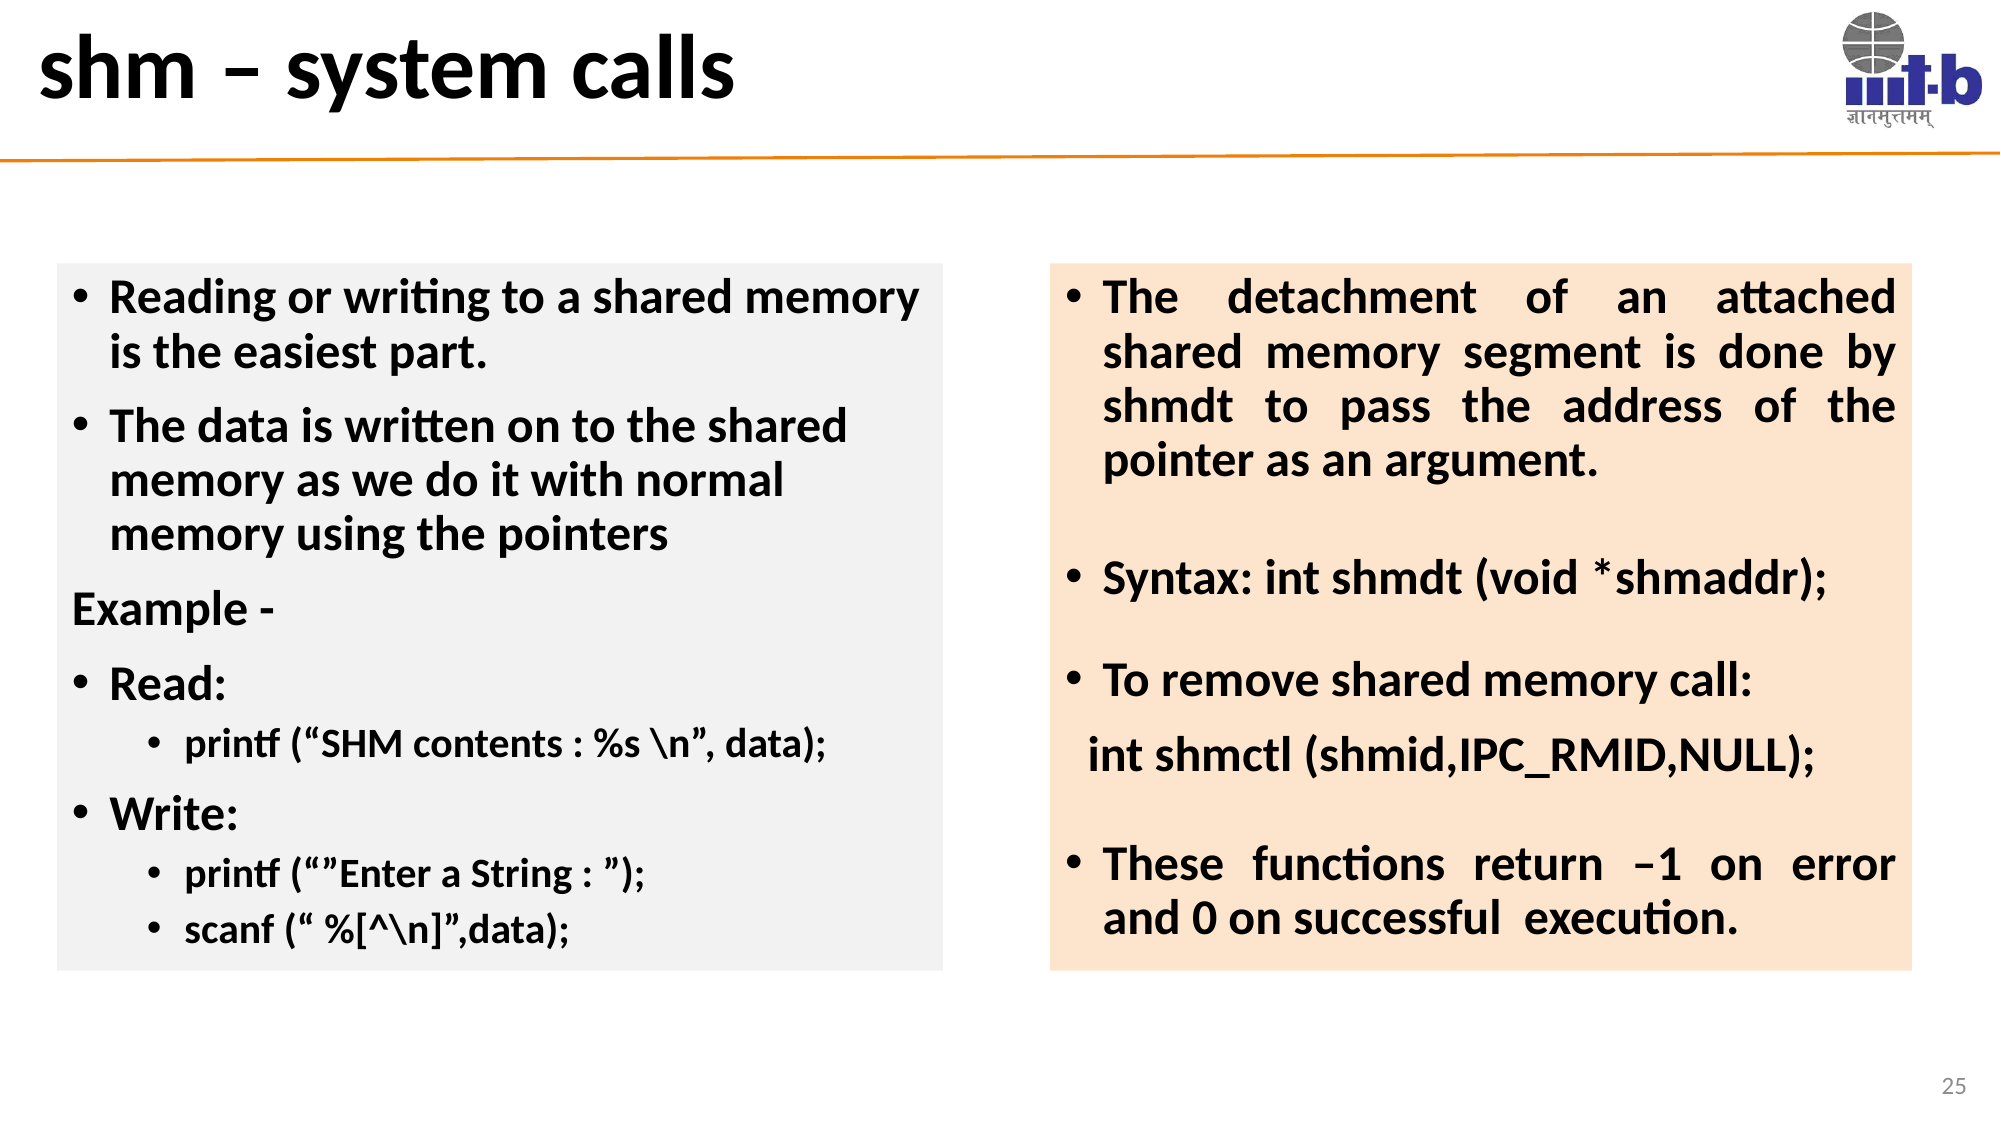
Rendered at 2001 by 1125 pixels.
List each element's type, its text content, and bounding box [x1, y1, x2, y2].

text_box Reading or writing to a shared memory is the easiest part. The data is written on to the shared memory as we do it with normal memory using the pointers Example - Read: printf (“SHM contents : %s \n”, data); Write: printf (“”Enter a String : ”); scanf (“ %[^\n]”,data); [56, 263, 943, 971]
title shm – system calls [23, 7, 1957, 132]
picture [1957, 8, 1983, 130]
text_box The detachment of an attached shared memory segment is done by shmdt to pass the address of the pointer as an argument. Syntax: int shmdt (void *shmaddr); To remove shared memory call: int shmctl (shmid,IPC_RMID,NULL); These functions return –1 on error and 0 on successful execution. [1049, 263, 1912, 971]
slide_number 25 [1532, 1054, 1983, 1115]
